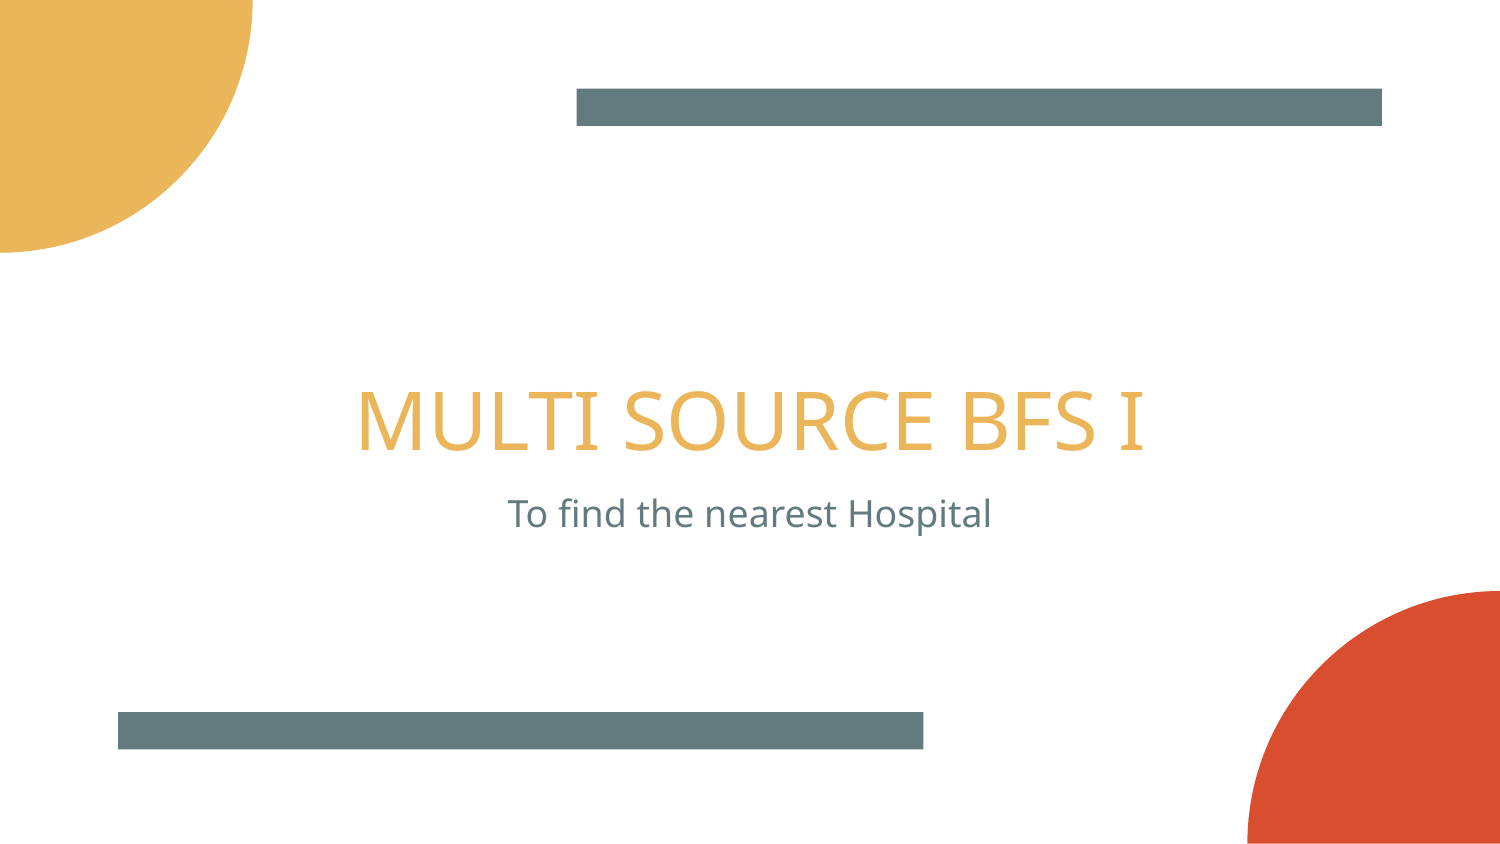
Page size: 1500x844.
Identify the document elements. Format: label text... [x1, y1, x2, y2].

subtitle To find the nearest Hospital [384, 475, 1116, 550]
title MULTI SOURCE BFS I [312, 354, 1188, 483]
